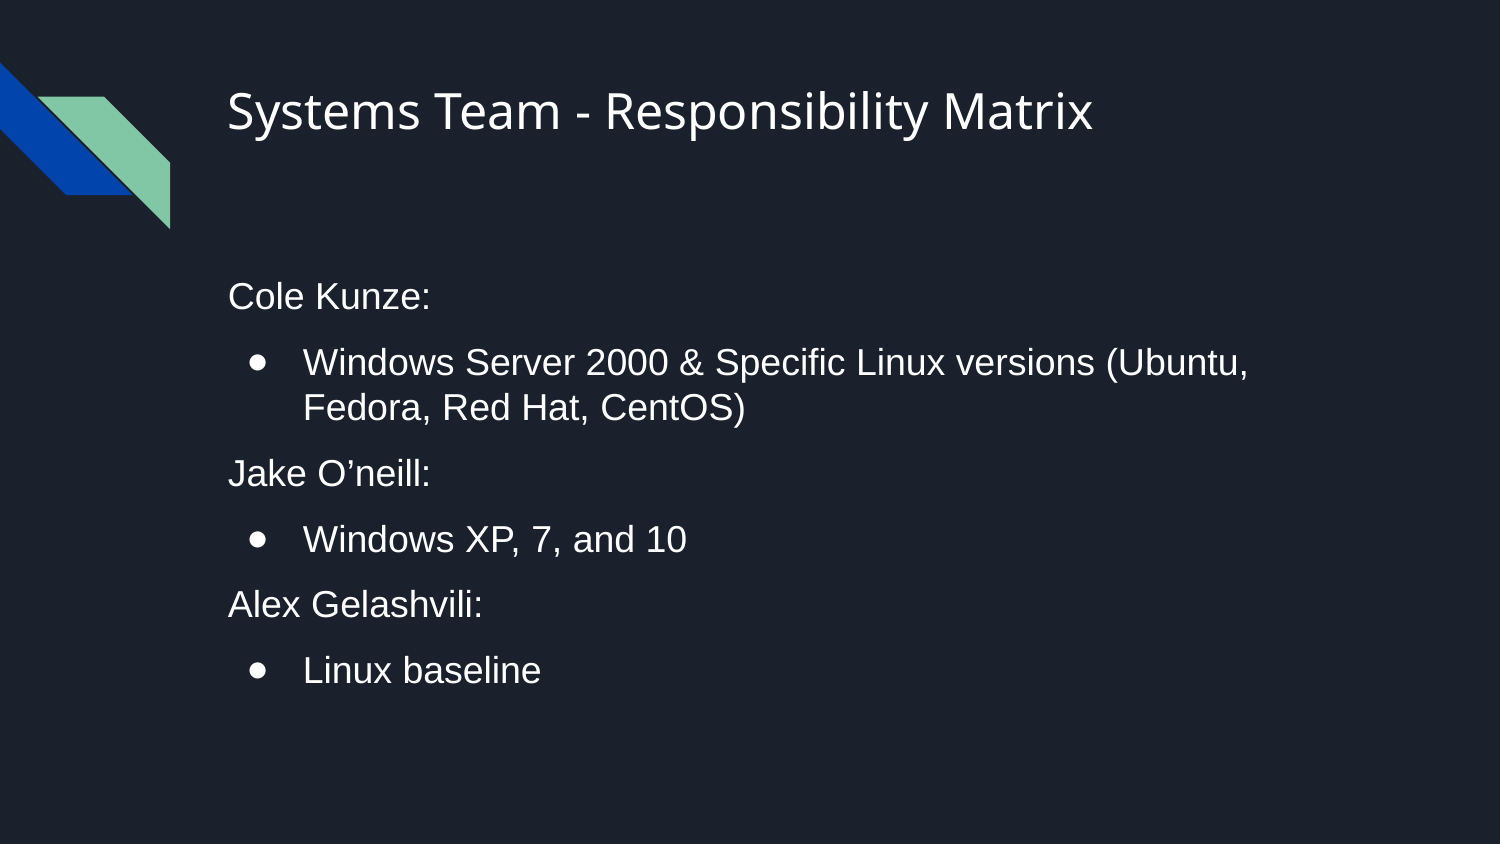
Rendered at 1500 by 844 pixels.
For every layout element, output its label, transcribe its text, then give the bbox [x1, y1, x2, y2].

list Cole Kunze: Windows Server 2000 & Specific Linux versions (Ubuntu, Fedora, Red Hat, CentOS) Jake O’neill: Windows XP, 7, and 10 Alex Gelashvili: Linux baseline [212, 257, 1368, 735]
title Systems Team - Responsibility Matrix [212, 64, 1368, 215]
